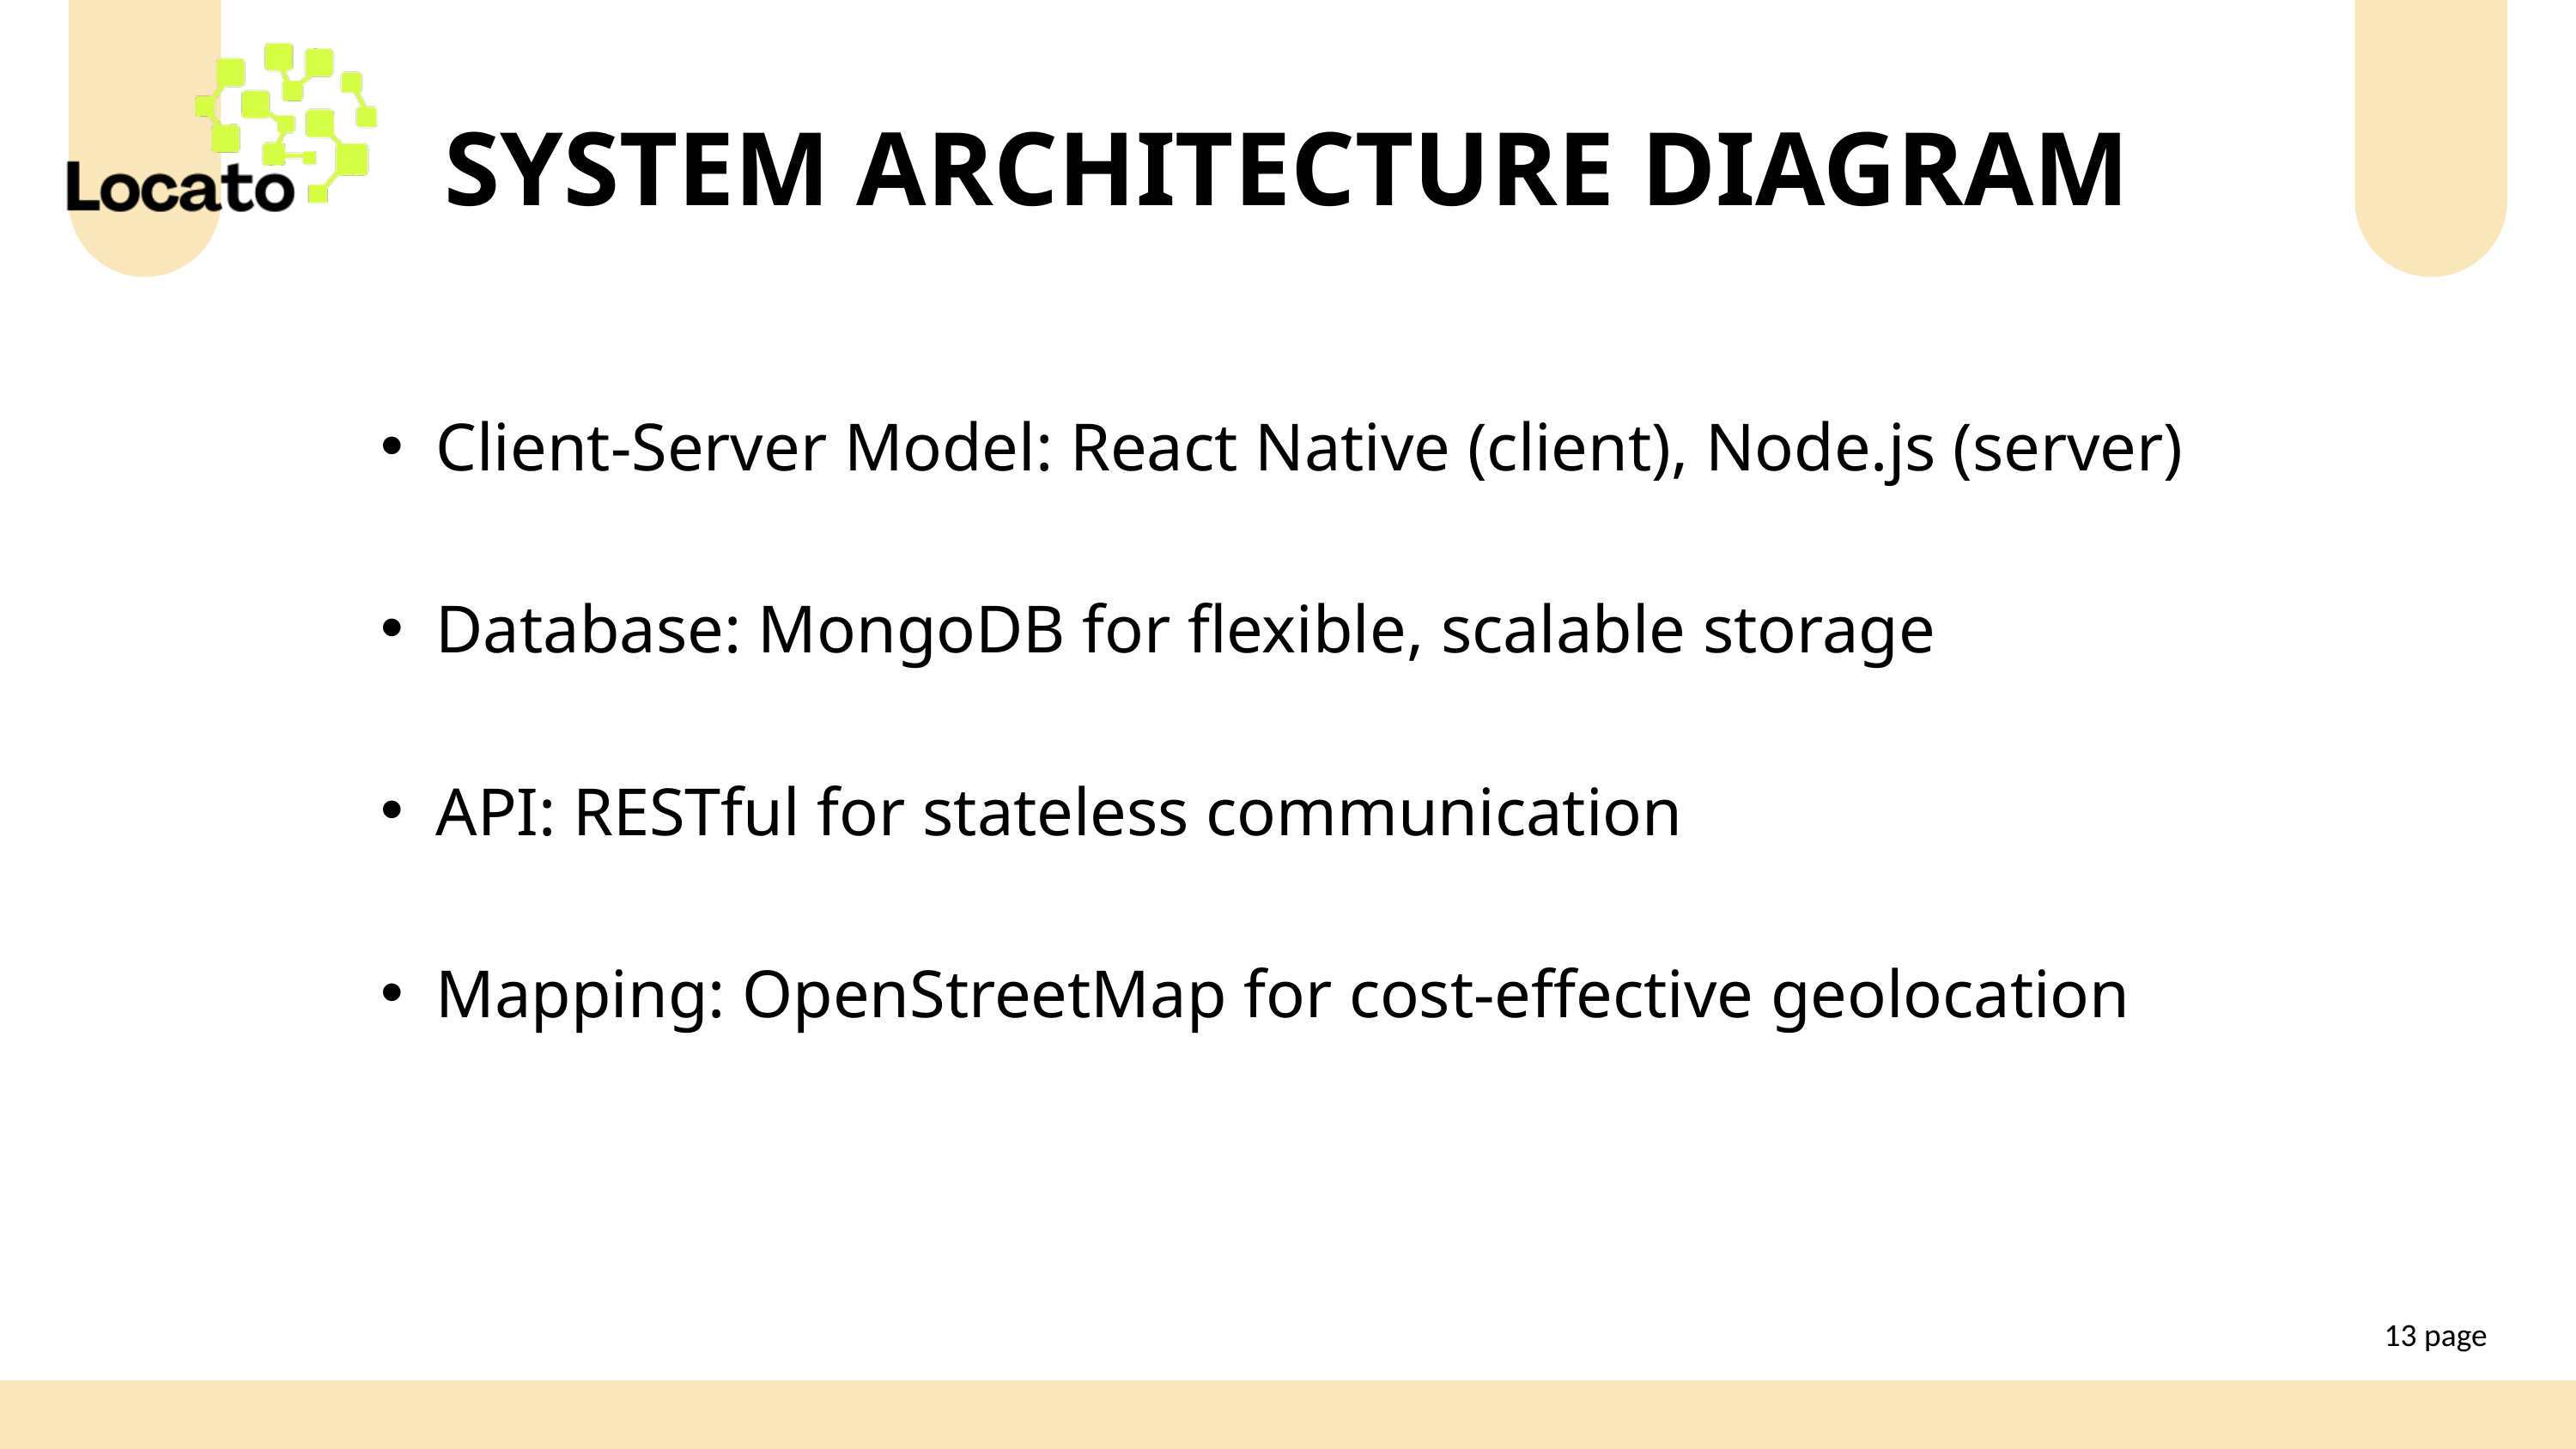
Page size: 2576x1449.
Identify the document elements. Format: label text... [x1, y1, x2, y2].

text_box Client-Server Model: React Native (client), Node.js (server) Database: MongoDB for flexible, scalable storage API: RESTful for stateless communication Mapping: OpenStreetMap for cost-effective geolocation [325, 392, 2251, 1122]
text_box [0, 0, 501, 466]
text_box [68, 0, 222, 277]
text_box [0, 1379, 2576, 1449]
text_box 13 page [2371, 1307, 2576, 1360]
text_box SYSTEM ARCHITECTURE DIAGRAM [501, 83, 2215, 226]
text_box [2354, 0, 2508, 277]
